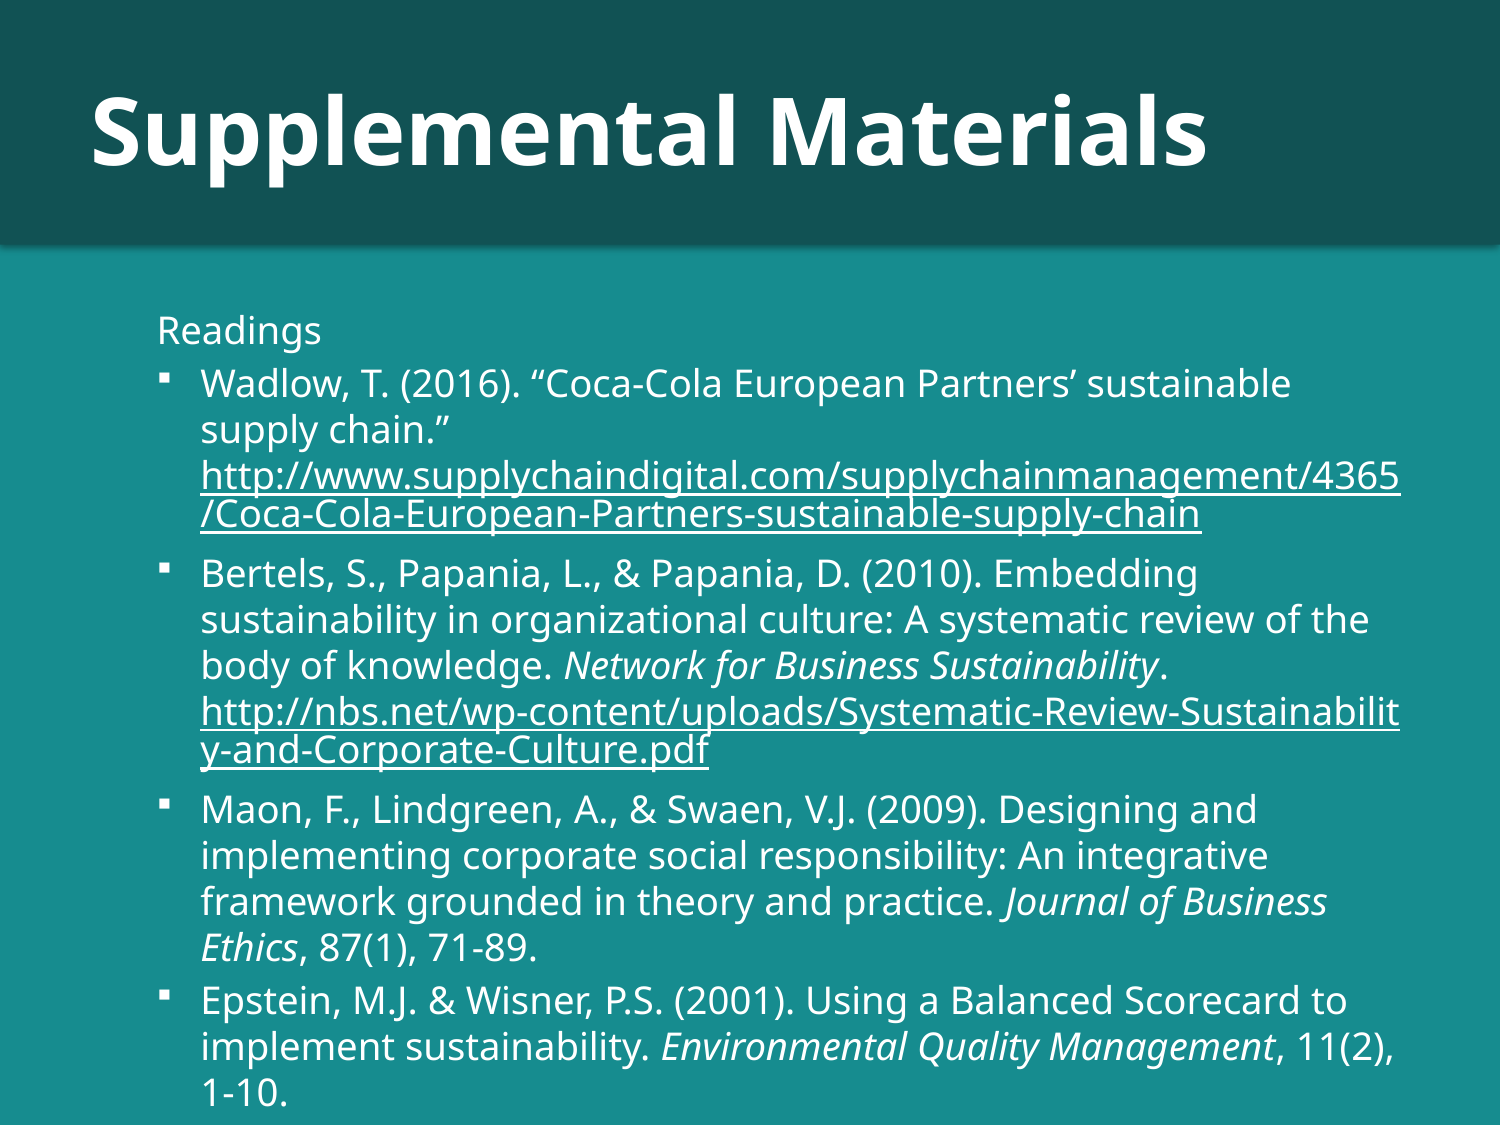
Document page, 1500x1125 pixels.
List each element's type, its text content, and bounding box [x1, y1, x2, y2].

title Supplemental Materials [75, 25, 1425, 231]
list Readings Wadlow, T. (2016). “Coca-Cola European Partners’ sustainable supply chain.” http://www.supplychaindigital.com/supplychainmanagement/4365/Coca-Cola-European-Partners-sustainable-supply-chain Bertels, S., Papania, L., & Papania, D. (2010). Embedding sustainability in organizational culture: A systematic review of the body of knowledge. Network for Business Sustainability. http://nbs.net/wp-content/uploads/Systematic-Review-Sustainability-and-Corporate-Culture.pdf Maon, F., Lindgreen, A., & Swaen, V.J. (2009). Designing and implementing corporate social responsibility: An integrative framework grounded in theory and practice. Journal of Business Ethics, 87(1), 71-89. Epstein, M.J. & Wisner, P.S. (2001). Using a Balanced Scorecard to implement sustainability. Environmental Quality Management, 11(2), 1-10. [75, 291, 1425, 1050]
